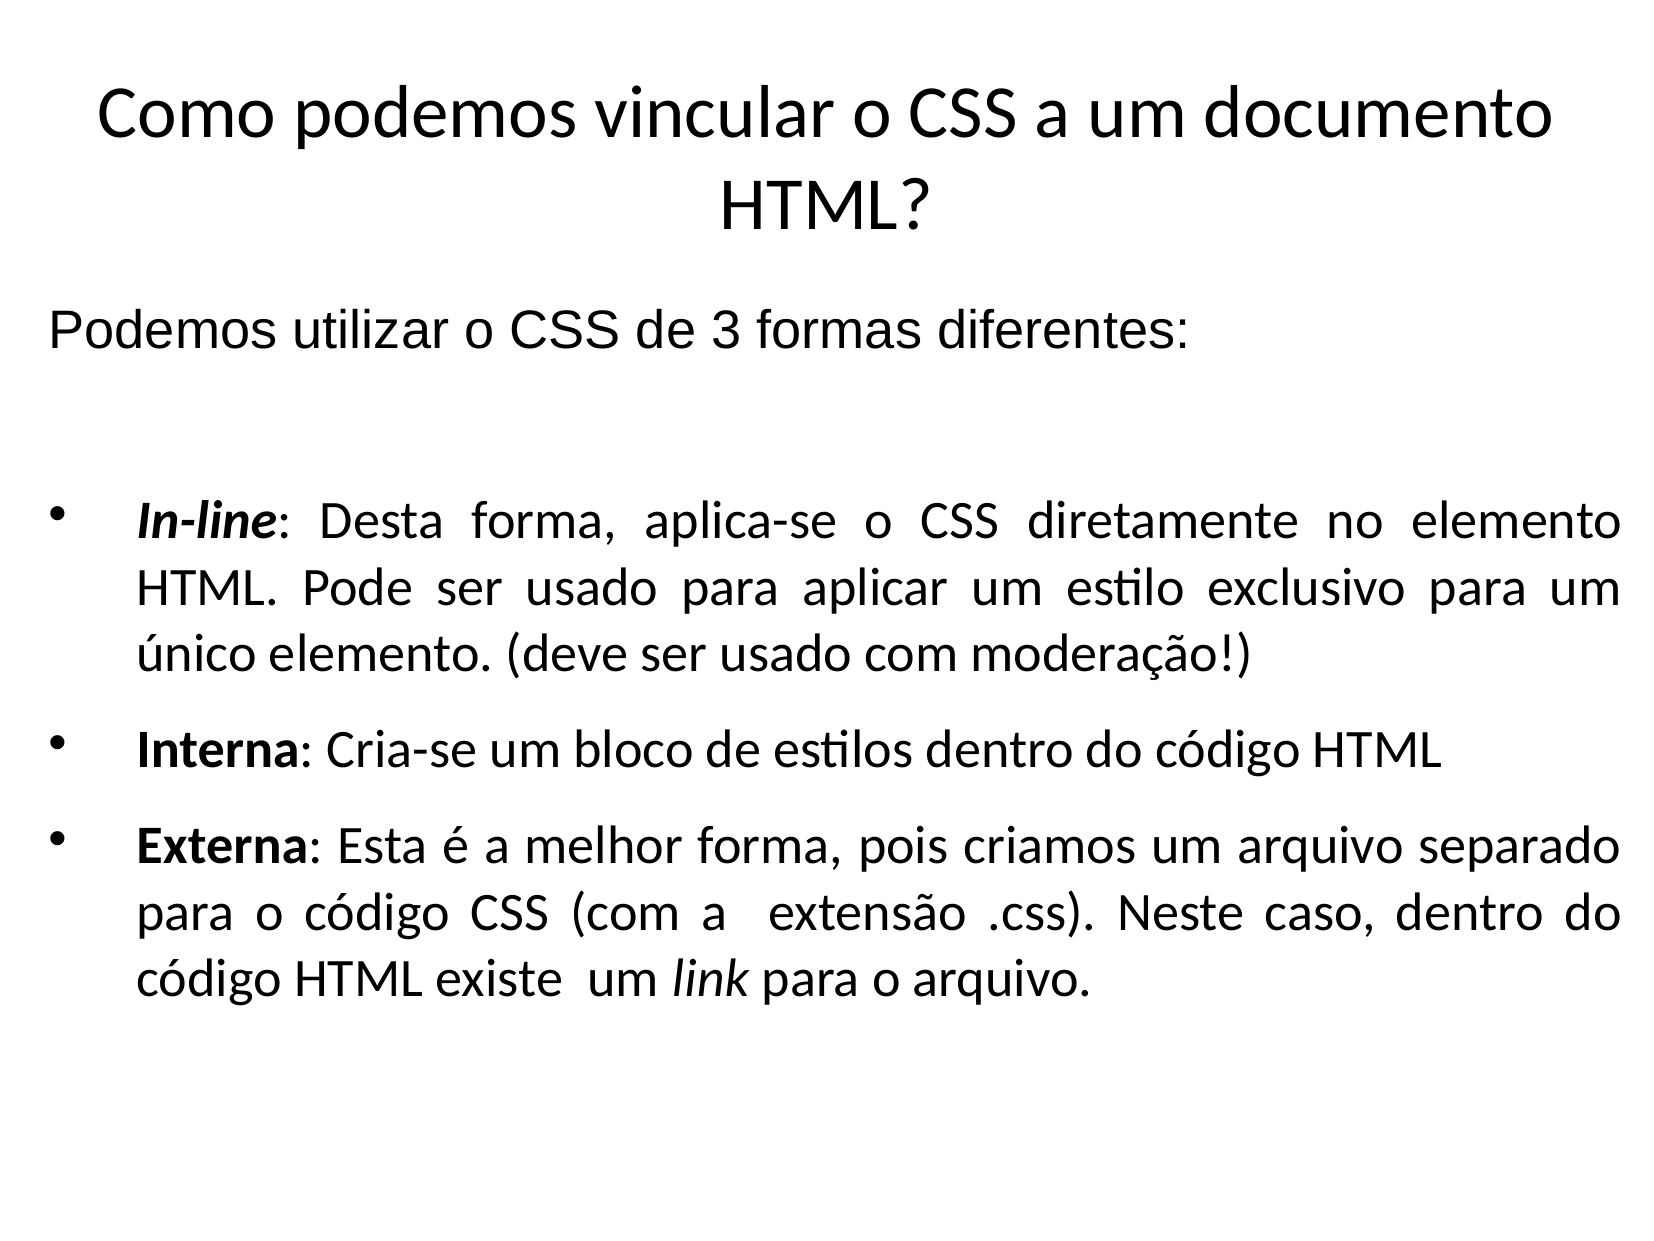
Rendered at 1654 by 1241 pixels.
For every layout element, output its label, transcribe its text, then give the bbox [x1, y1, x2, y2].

text_box Como podemos vincular o CSS a um documento HTML? [82, 56, 1571, 249]
text_box Podemos utilizar o CSS de 3 formas diferentes: In-line: Desta forma, aplica-se o CSS diretamente no elemento HTML. Pode ser usado para aplicar um estilo exclusivo para um único elemento. (deve ser usado com moderação!) Interna: Cria-se um bloco de estilos dentro do código HTML Externa: Esta é a melhor forma, pois criamos um arquivo separado para o código CSS (com a extensão .css). Neste caso, dentro do código HTML existe um link para o arquivo. [29, 290, 1624, 1094]
